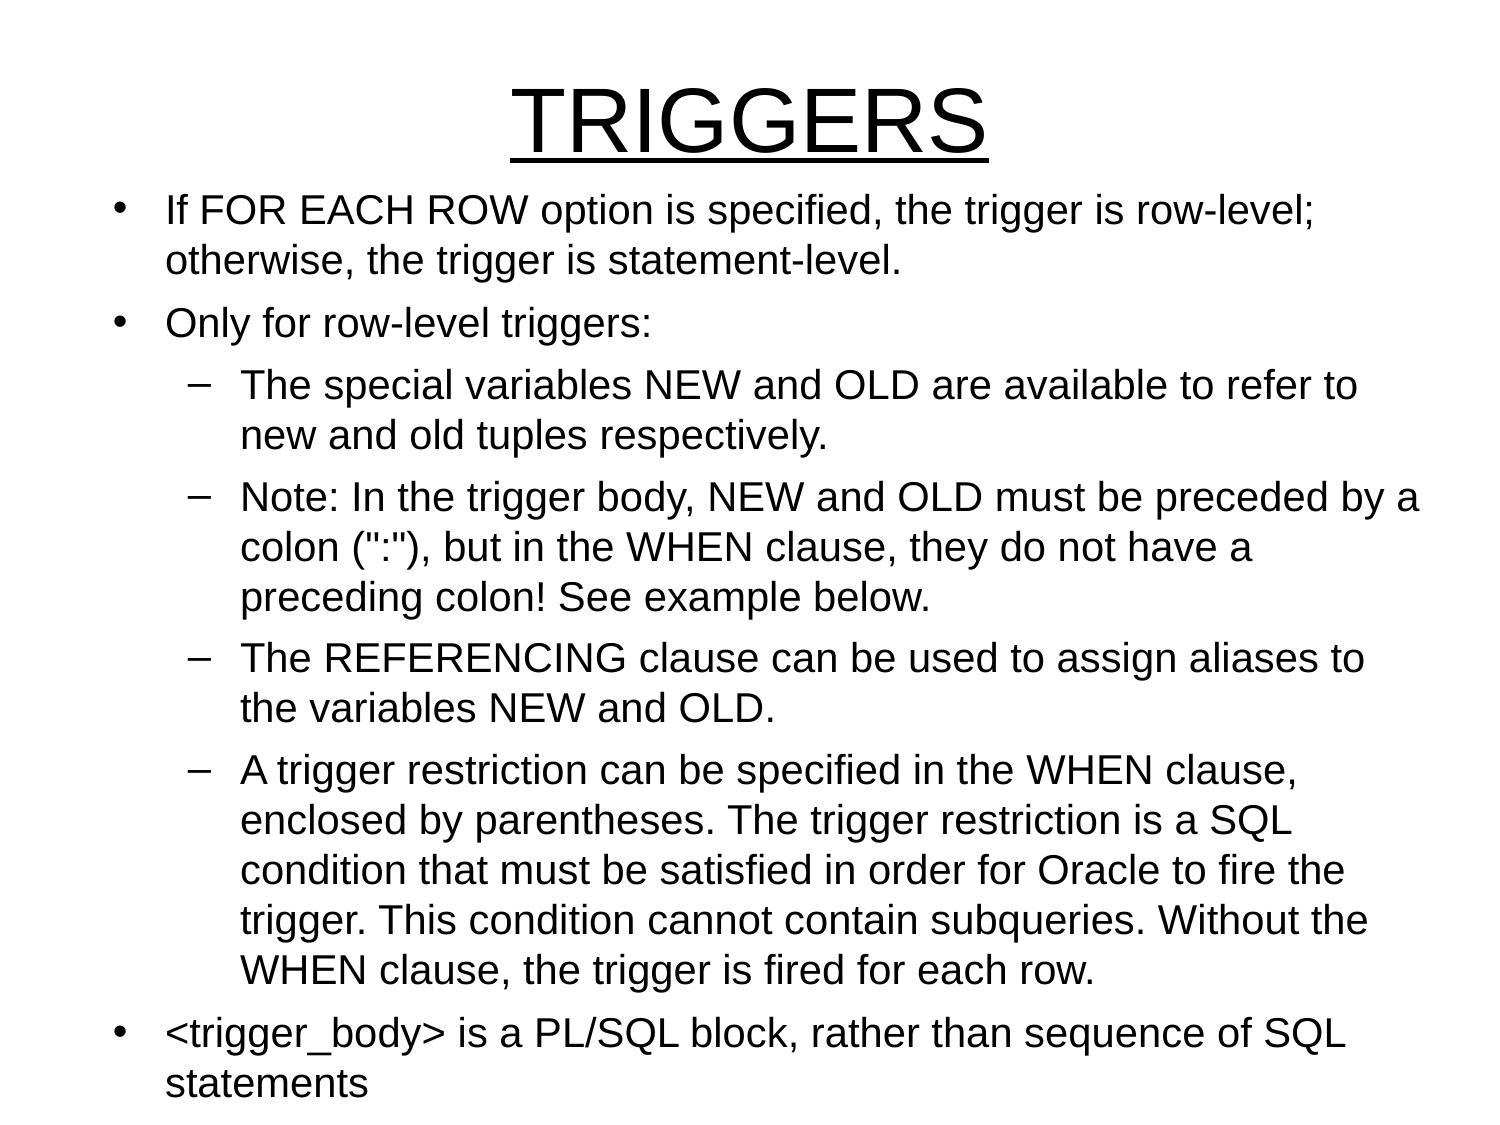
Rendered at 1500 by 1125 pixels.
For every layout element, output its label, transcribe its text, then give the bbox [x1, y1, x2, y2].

title TRIGGERS [75, 45, 1425, 174]
list If FOR EACH ROW option is specified, the trigger is row-level; otherwise, the trigger is statement-level. Only for row-level triggers: The special variables NEW and OLD are available to refer to new and old tuples respectively. Note: In the trigger body, NEW and OLD must be preceded by a colon (":"), but in the WHEN clause, they do not have a preceding colon! See example below. The REFERENCING clause can be used to assign aliases to the variables NEW and OLD. A trigger restriction can be specified in the WHEN clause, enclosed by parentheses. The trigger restriction is a SQL condition that must be satisfied in order for Oracle to fire the trigger. This condition cannot contain subqueries. Without the WHEN clause, the trigger is fired for each row. <trigger_body> is a PL/SQL block, rather than sequence of SQL statements [75, 174, 1450, 1075]
